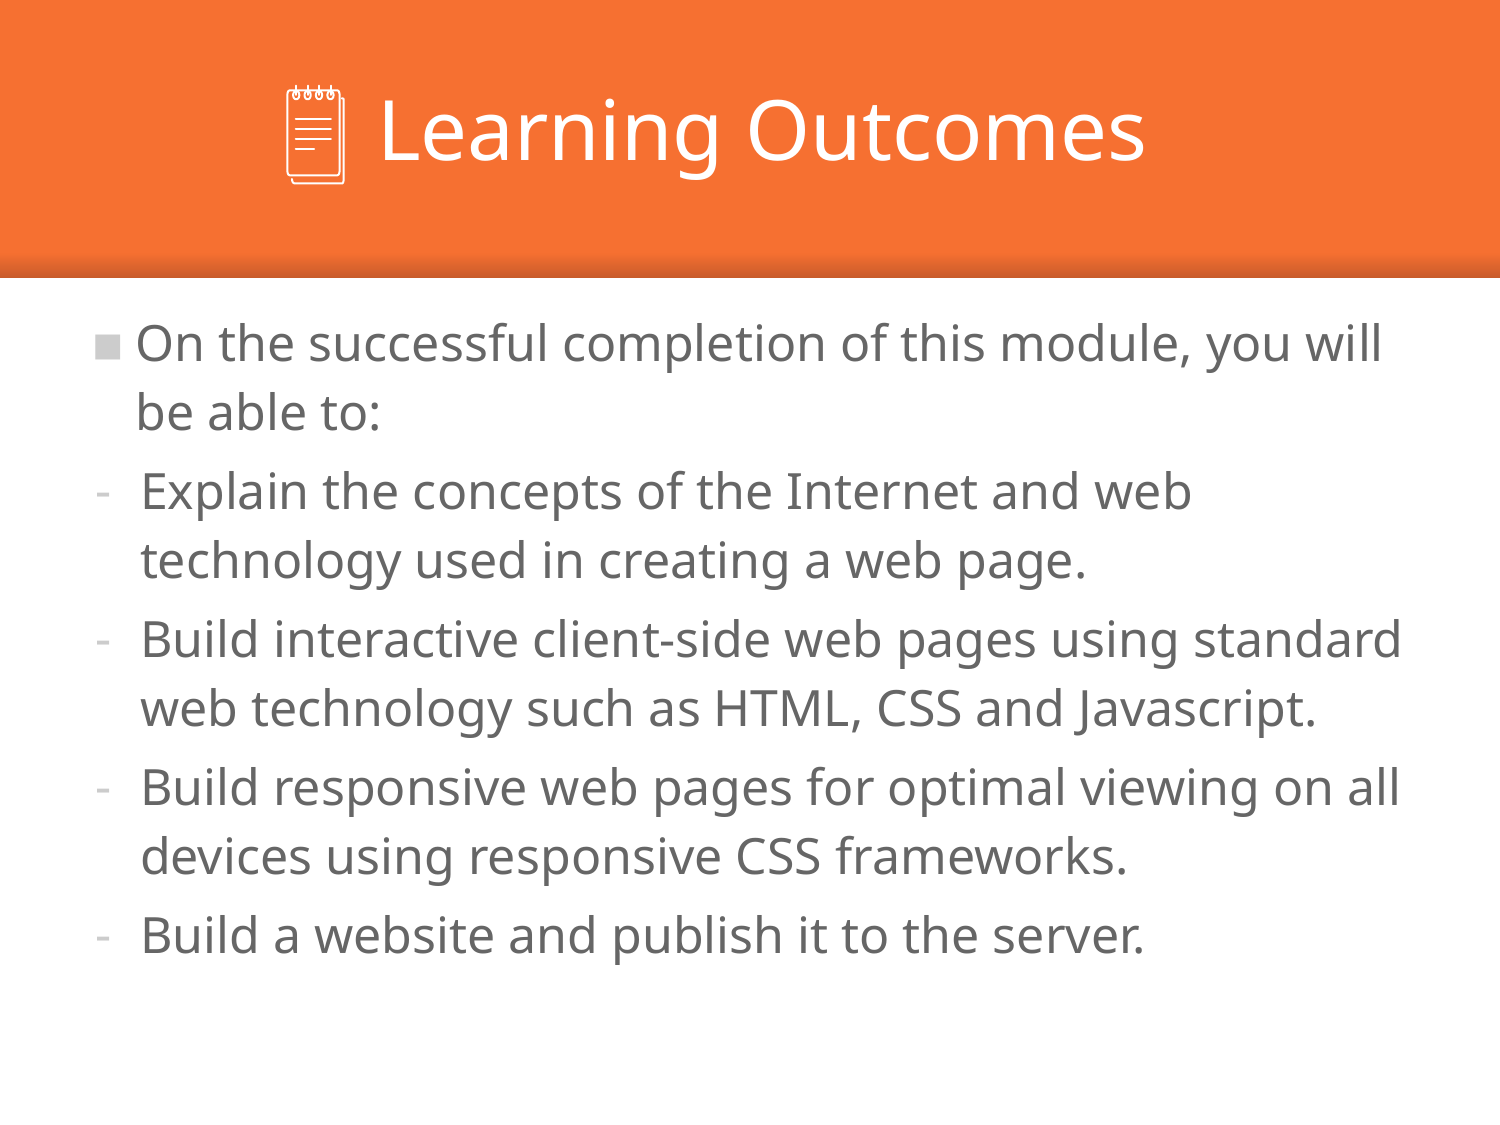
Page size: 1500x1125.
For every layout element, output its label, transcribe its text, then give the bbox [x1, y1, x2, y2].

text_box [287, 85, 344, 184]
title Learning Outcomes [50, 62, 1475, 266]
list On the successful completion of this module, you will be able to: Explain the concepts of the Internet and web technology used in creating a web page. Build interactive client-side web pages using standard web technology such as HTML, CSS and Javascript. Build responsive web pages for optimal viewing on all devices using responsive CSS frameworks. Build a website and publish it to the server. [50, 287, 1463, 1013]
